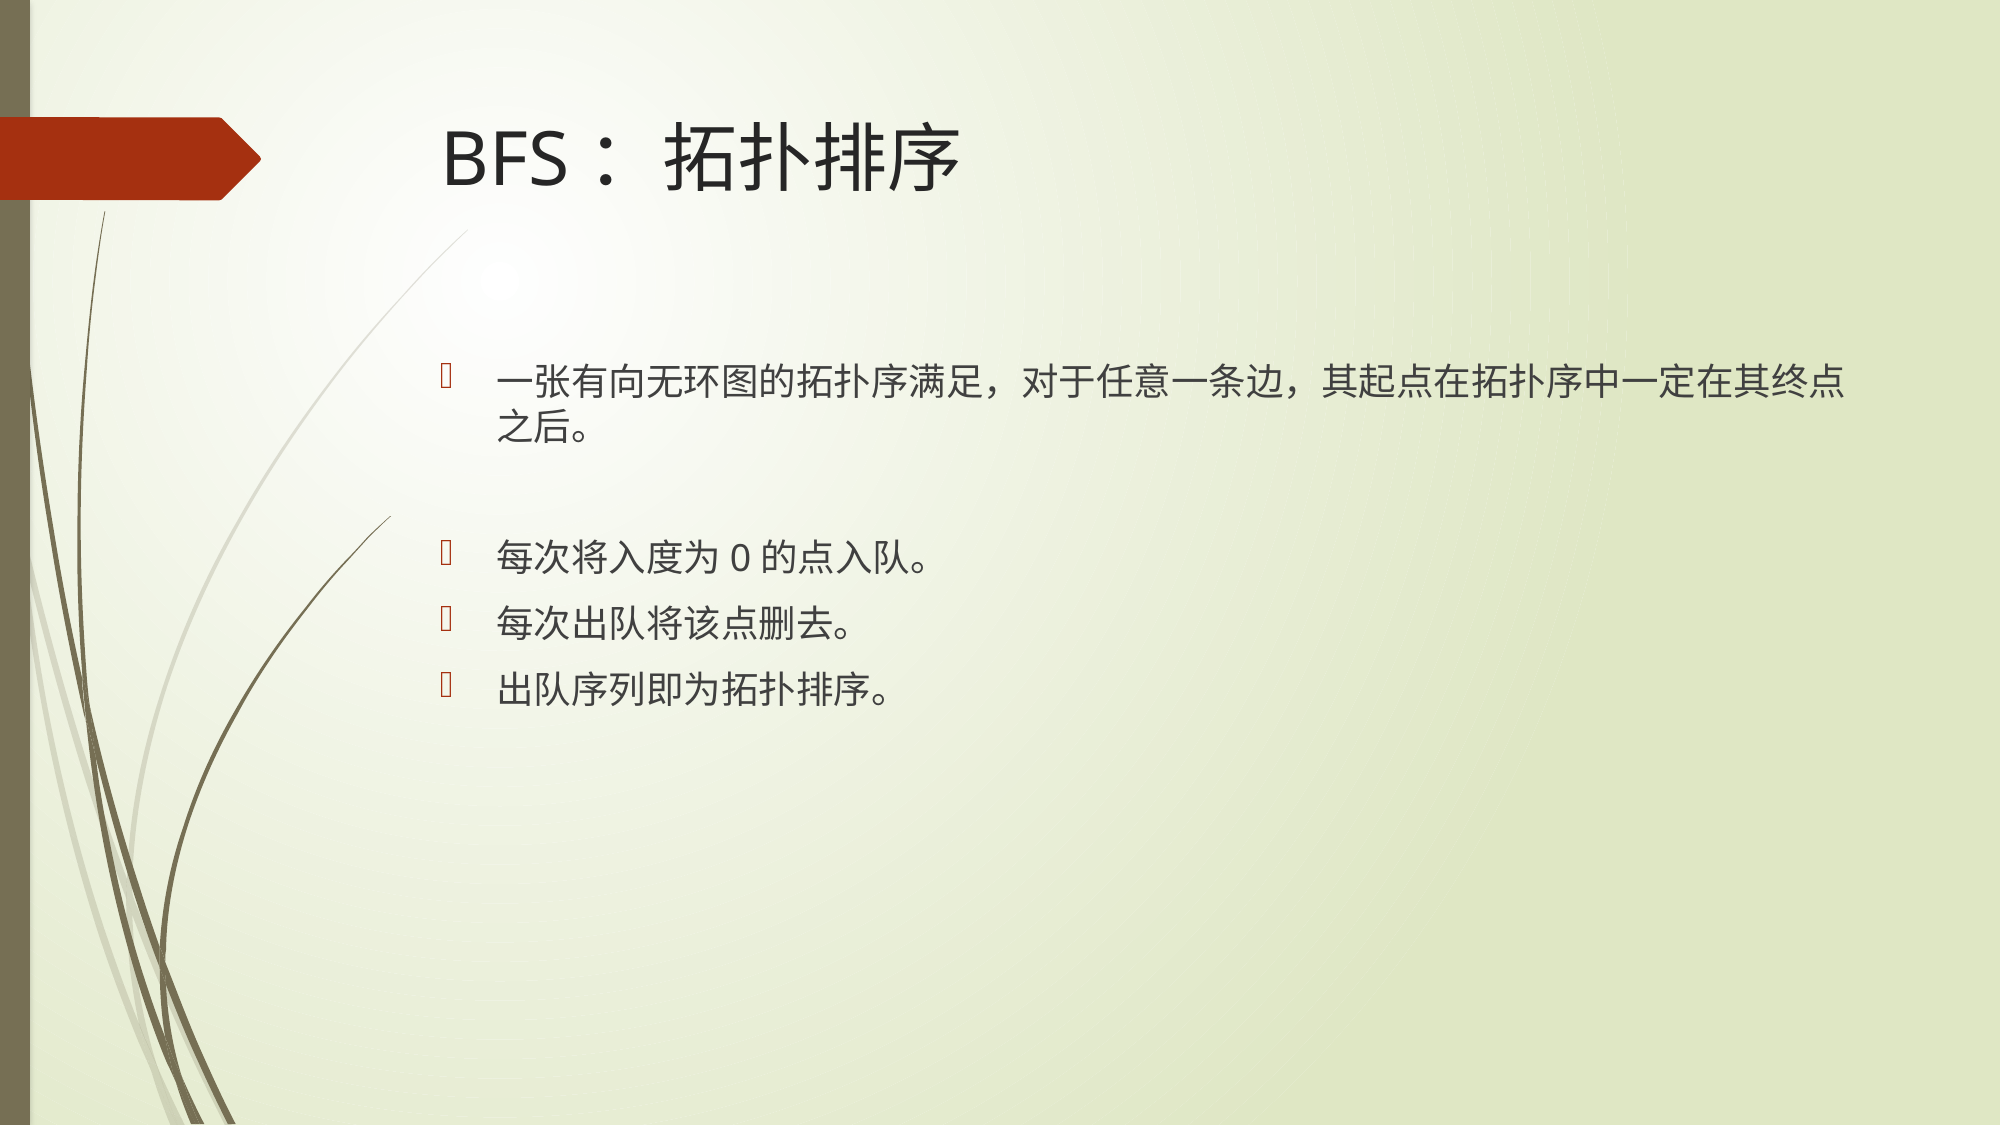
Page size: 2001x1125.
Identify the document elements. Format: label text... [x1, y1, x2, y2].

list 一张有向无环图的拓扑序满足，对于任意一条边，其起点在拓扑序中一定在其终点之后。 每次将入度为0的点入队。 每次出队将该点删去。 出队序列即为拓扑排序。 [424, 350, 1888, 970]
title BFS：拓扑排序 [425, 102, 1888, 313]
